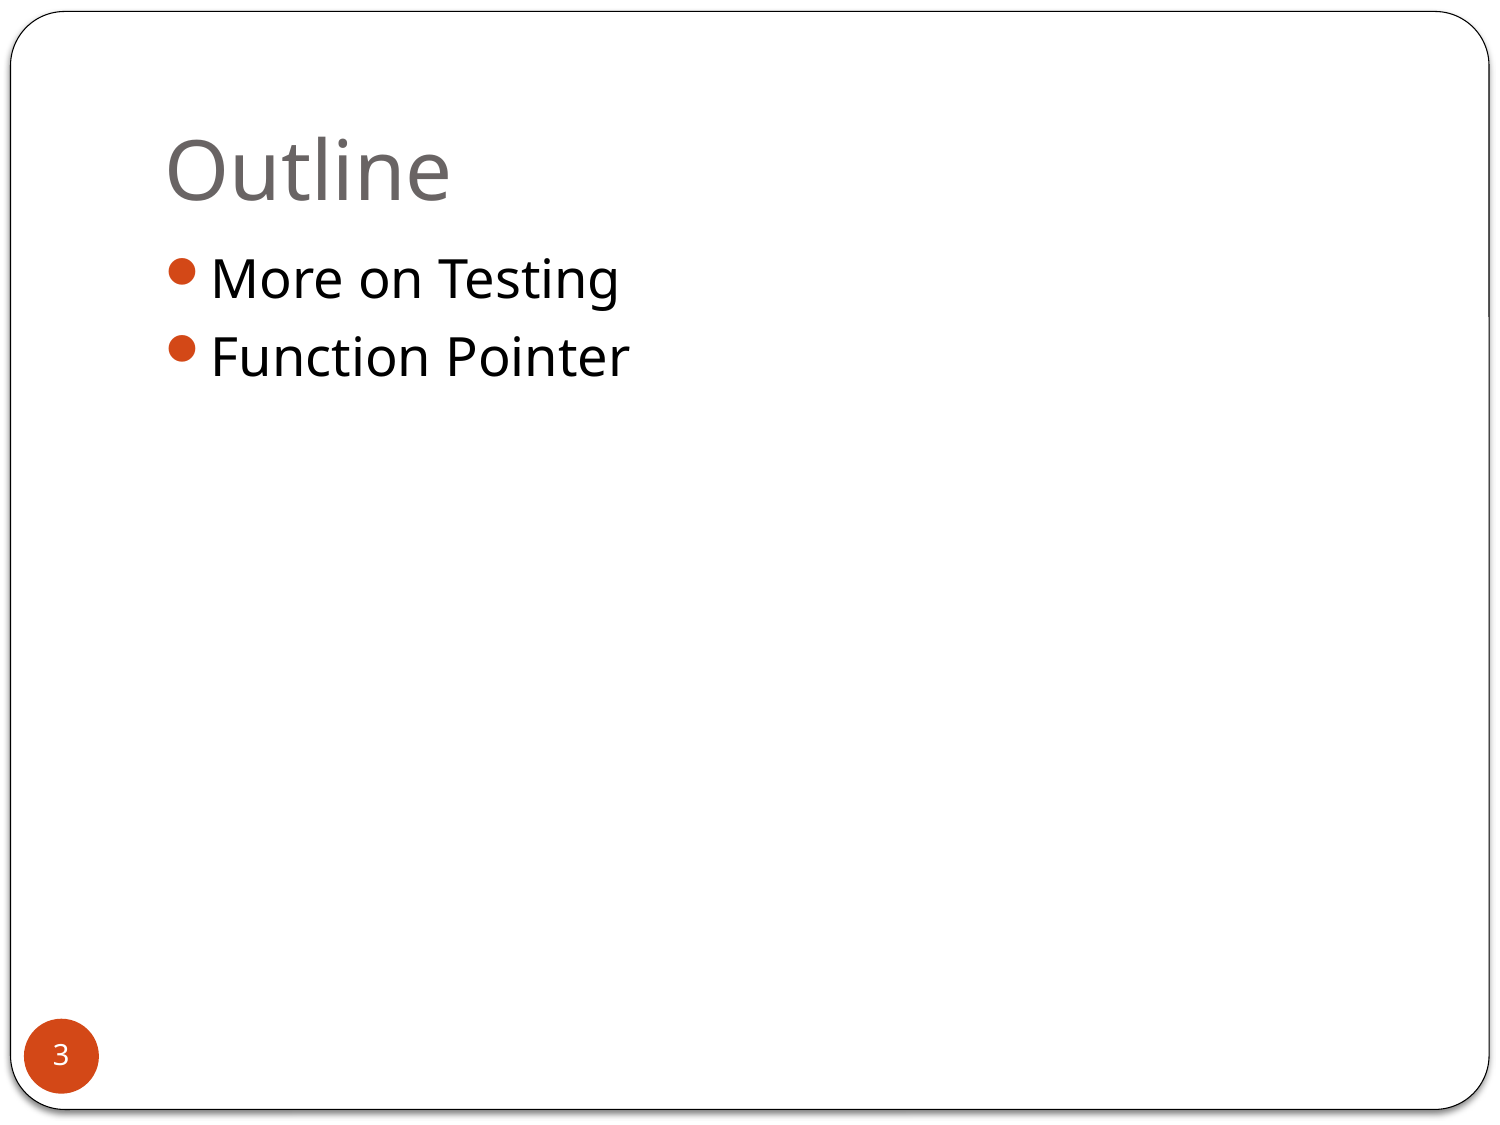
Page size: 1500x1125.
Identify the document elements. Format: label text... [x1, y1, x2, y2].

list More on Testing Function Pointer [150, 237, 1425, 988]
title Outline [150, 45, 1425, 233]
slide_number 3 [23, 1018, 99, 1094]
